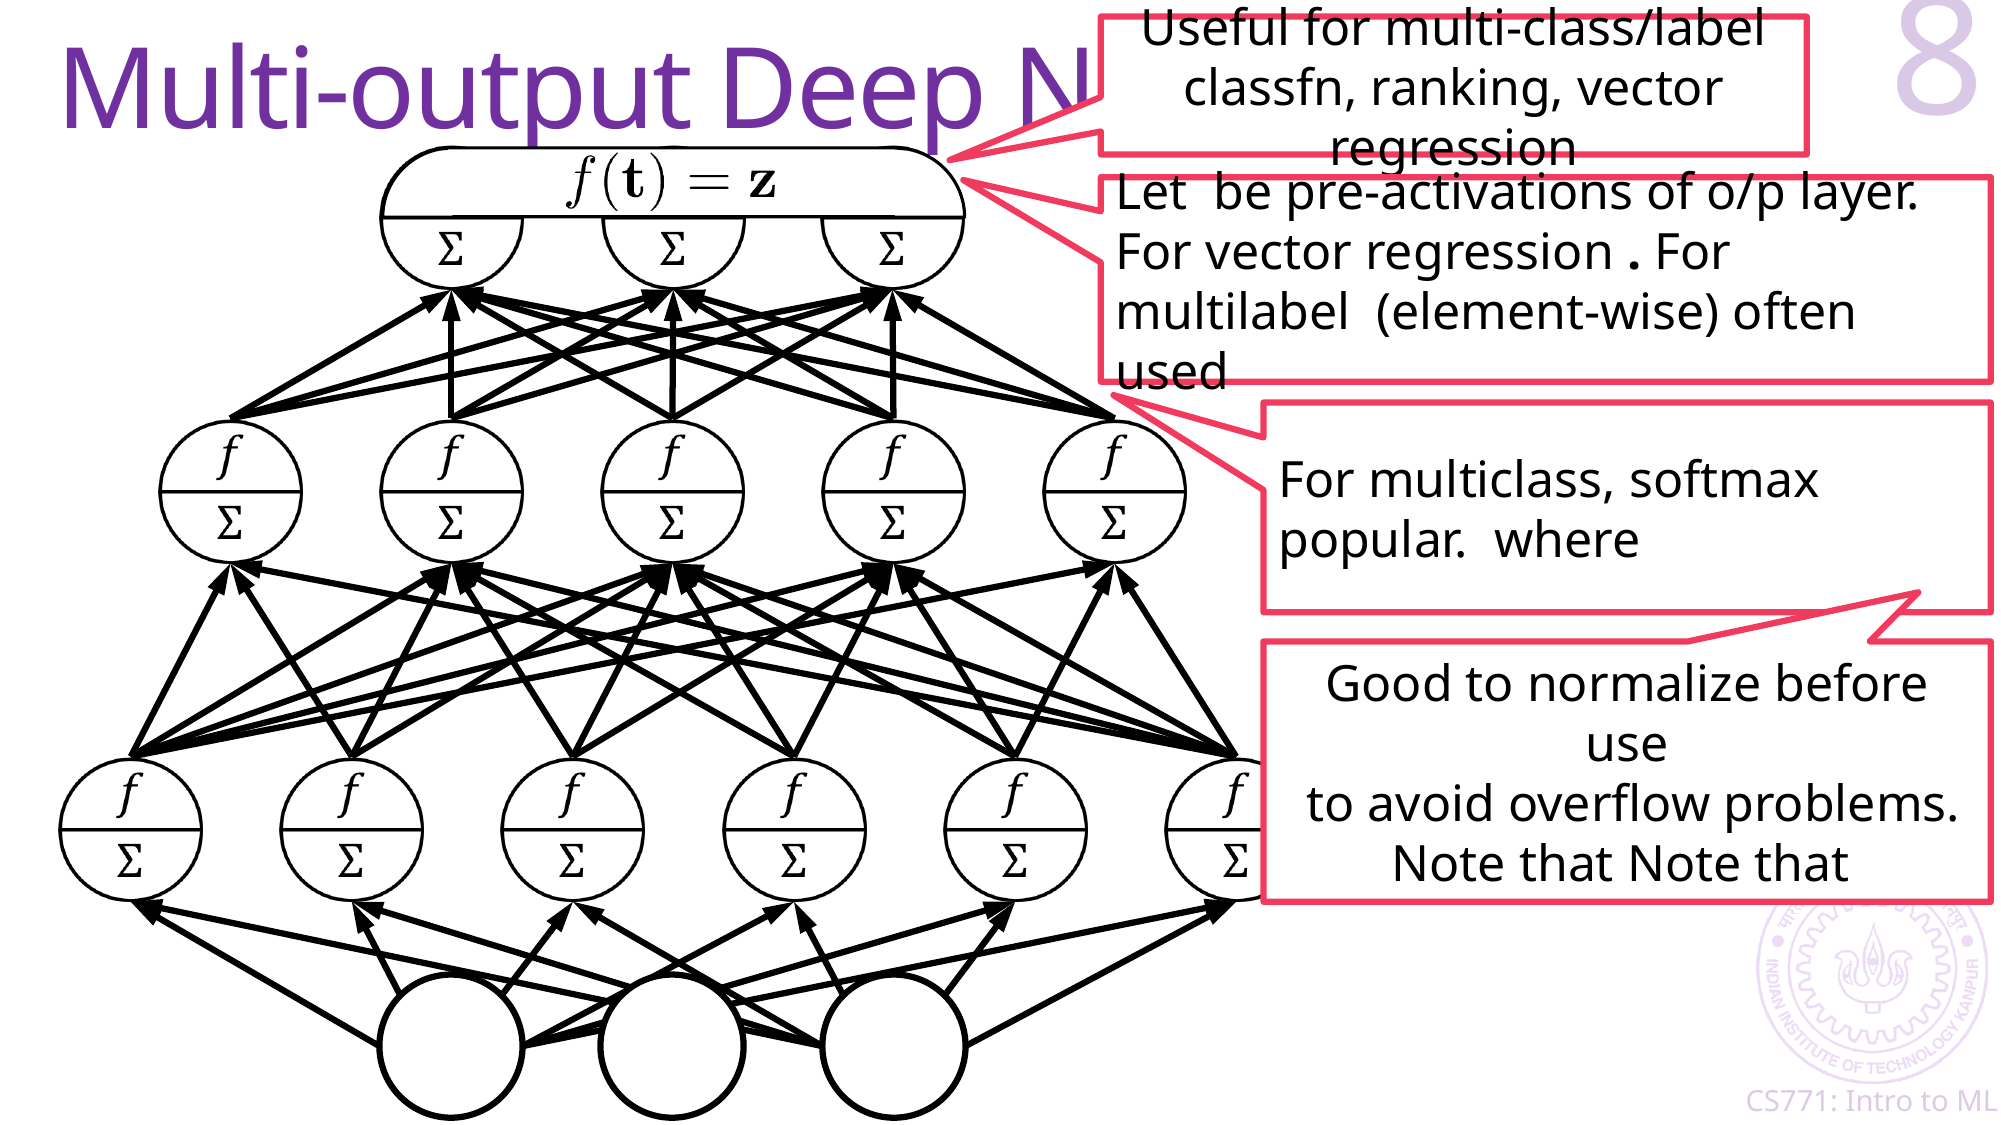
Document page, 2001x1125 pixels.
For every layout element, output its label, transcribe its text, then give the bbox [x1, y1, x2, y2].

text_box Useful for multi-class/label classfn, ranking, vector regression [985, 15, 1808, 156]
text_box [58, 144, 1309, 1118]
slide_number 8 [1520, 6, 2000, 183]
picture [566, 152, 775, 212]
title Multi-output Deep Networks [41, 5, 1945, 183]
